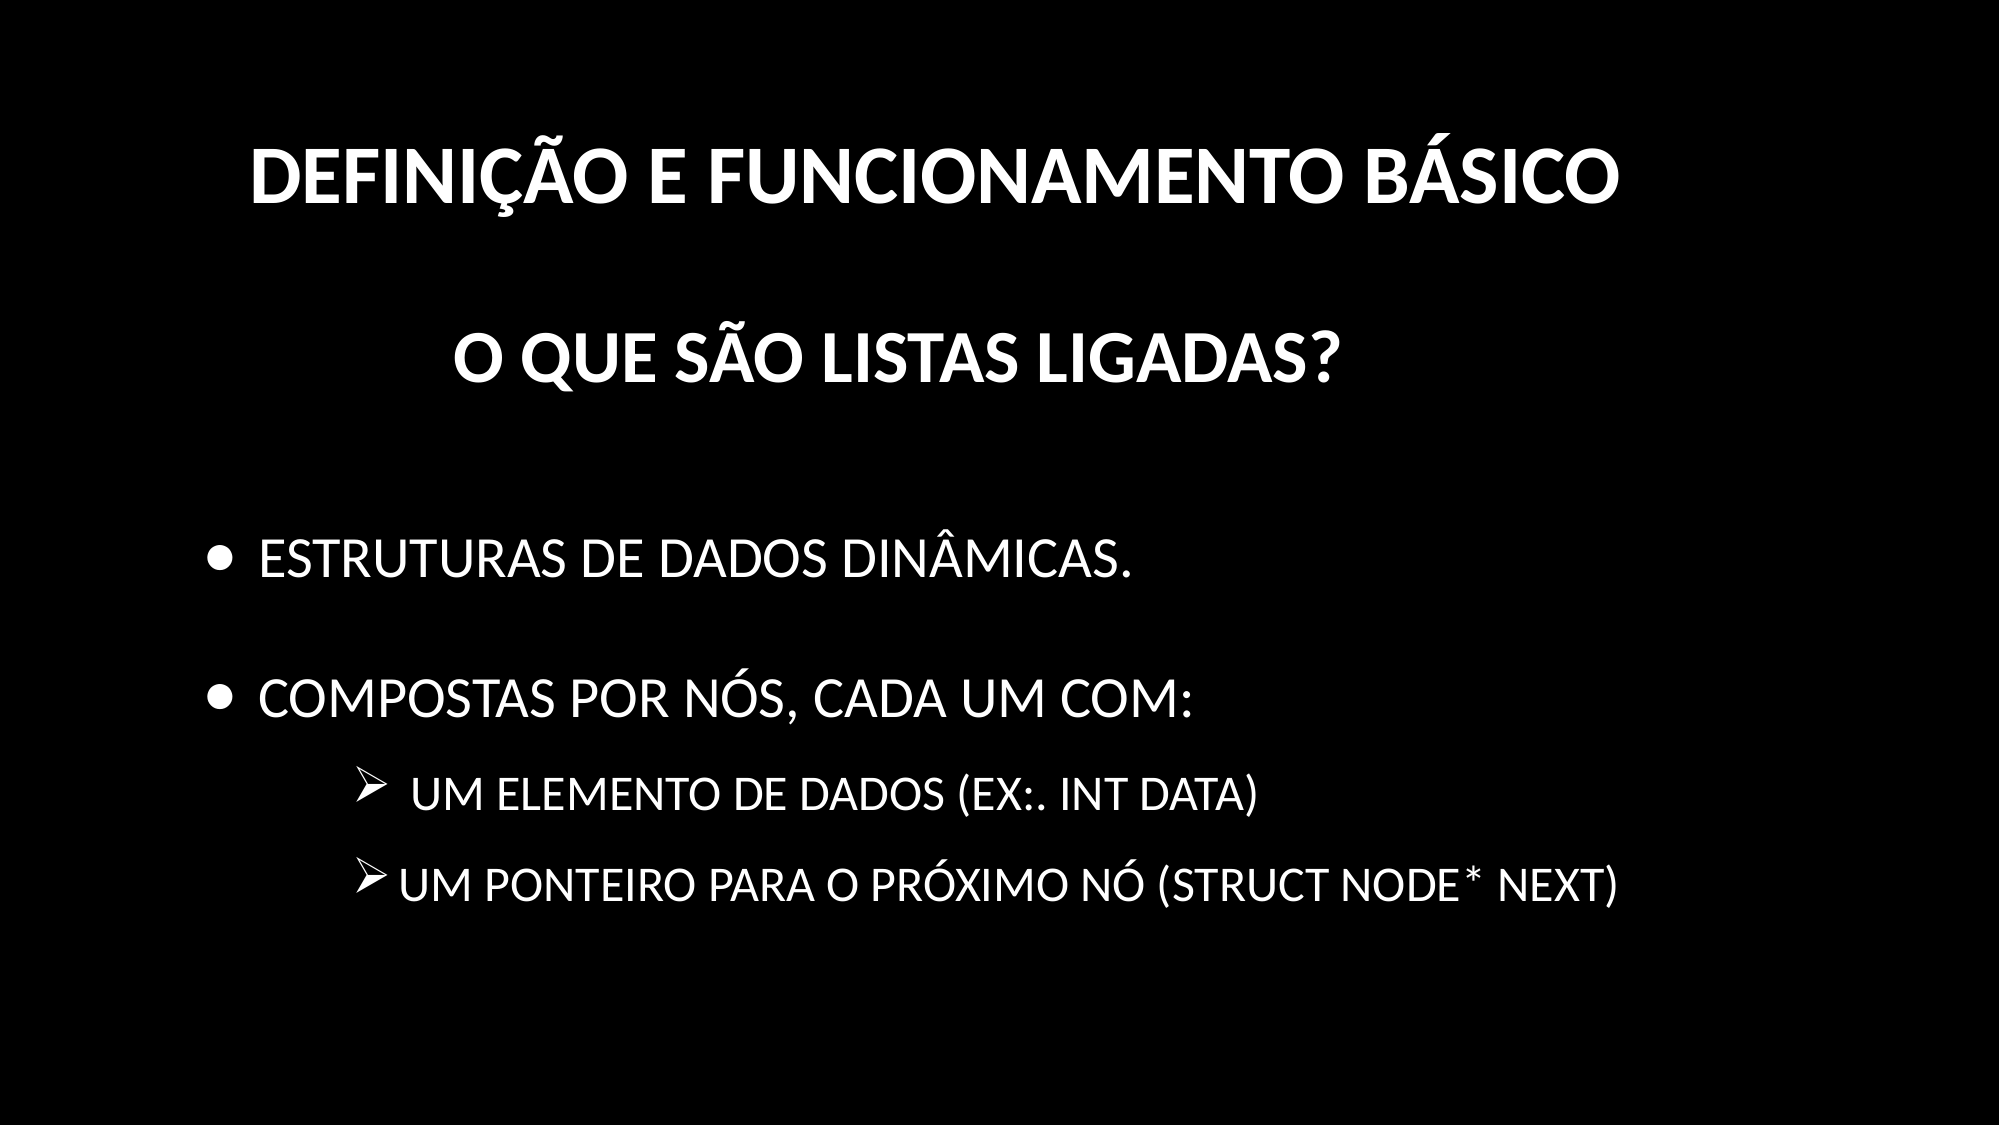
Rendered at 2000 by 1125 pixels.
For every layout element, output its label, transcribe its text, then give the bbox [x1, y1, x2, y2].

text_box O QUE SÃO LISTAS LIGADAS? [438, 300, 1561, 451]
list ESTRUTURAS DE DADOS DINÂMICAS. COMPOSTAS POR nós, CADA UM COM: UM ELEMENTO DE DADOS (EX:. Int data) UM PONTEIRO PARA O PRÓXIMO nó (struct node* next) [187, 454, 1812, 967]
title Definição e Funcionamento Básico [187, 63, 1812, 377]
